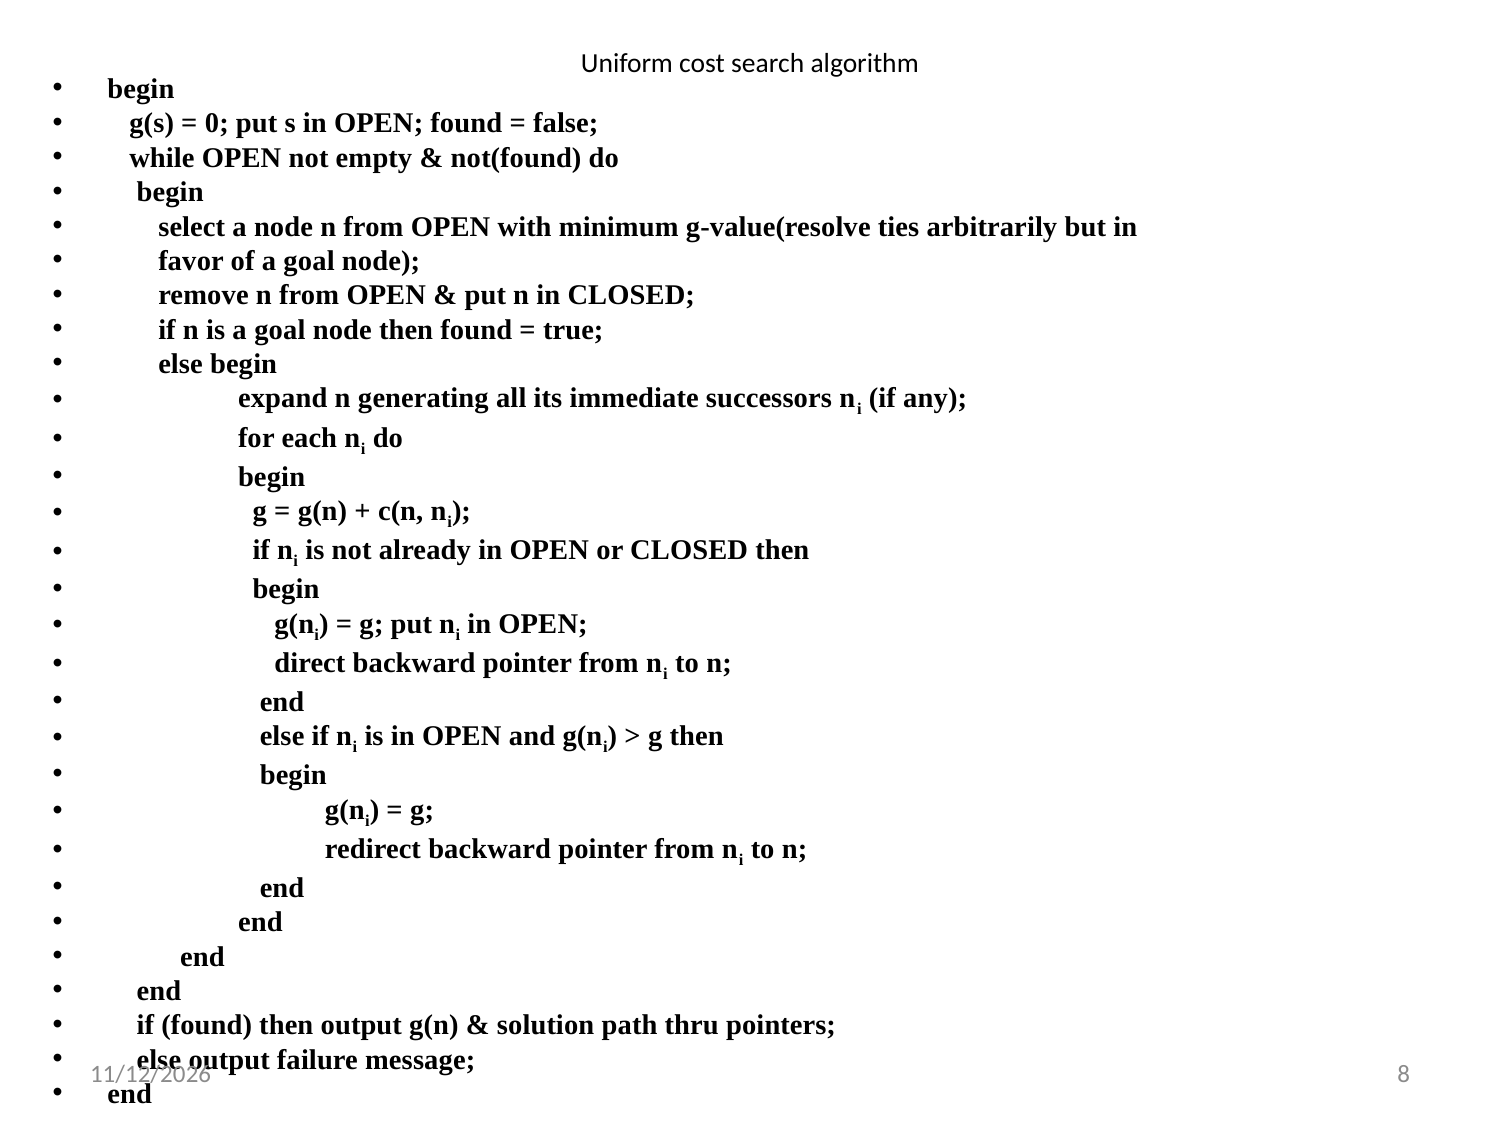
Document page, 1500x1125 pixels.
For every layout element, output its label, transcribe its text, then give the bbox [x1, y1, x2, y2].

slide_number 8 [1074, 1042, 1425, 1103]
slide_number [75, 1042, 425, 1103]
title Uniform cost search algorithm [75, 37, 1425, 100]
list begin g(s) = 0; put s in OPEN; found = false; while OPEN not empty & not(found) do begin select a node n from OPEN with minimum g-value(resolve ties arbitrarily but in favor of a goal node); remove n from OPEN & put n in CLOSED; if n is a goal node then found = true; else begin expand n generating all its immediate successors ni (if any); for each ni do begin g = g(n) + c(n, ni); if ni is not already in OPEN or CLOSED then begin g(ni) = g; put ni in OPEN; direct backward pointer from ni to n; end else if ni is in OPEN and g(ni) > g then begin g(ni) = g; redirect backward pointer from ni to n; end end end end if (found) then output g(n) & solution path thru pointers; else output failure message; end [37, 62, 1463, 1125]
